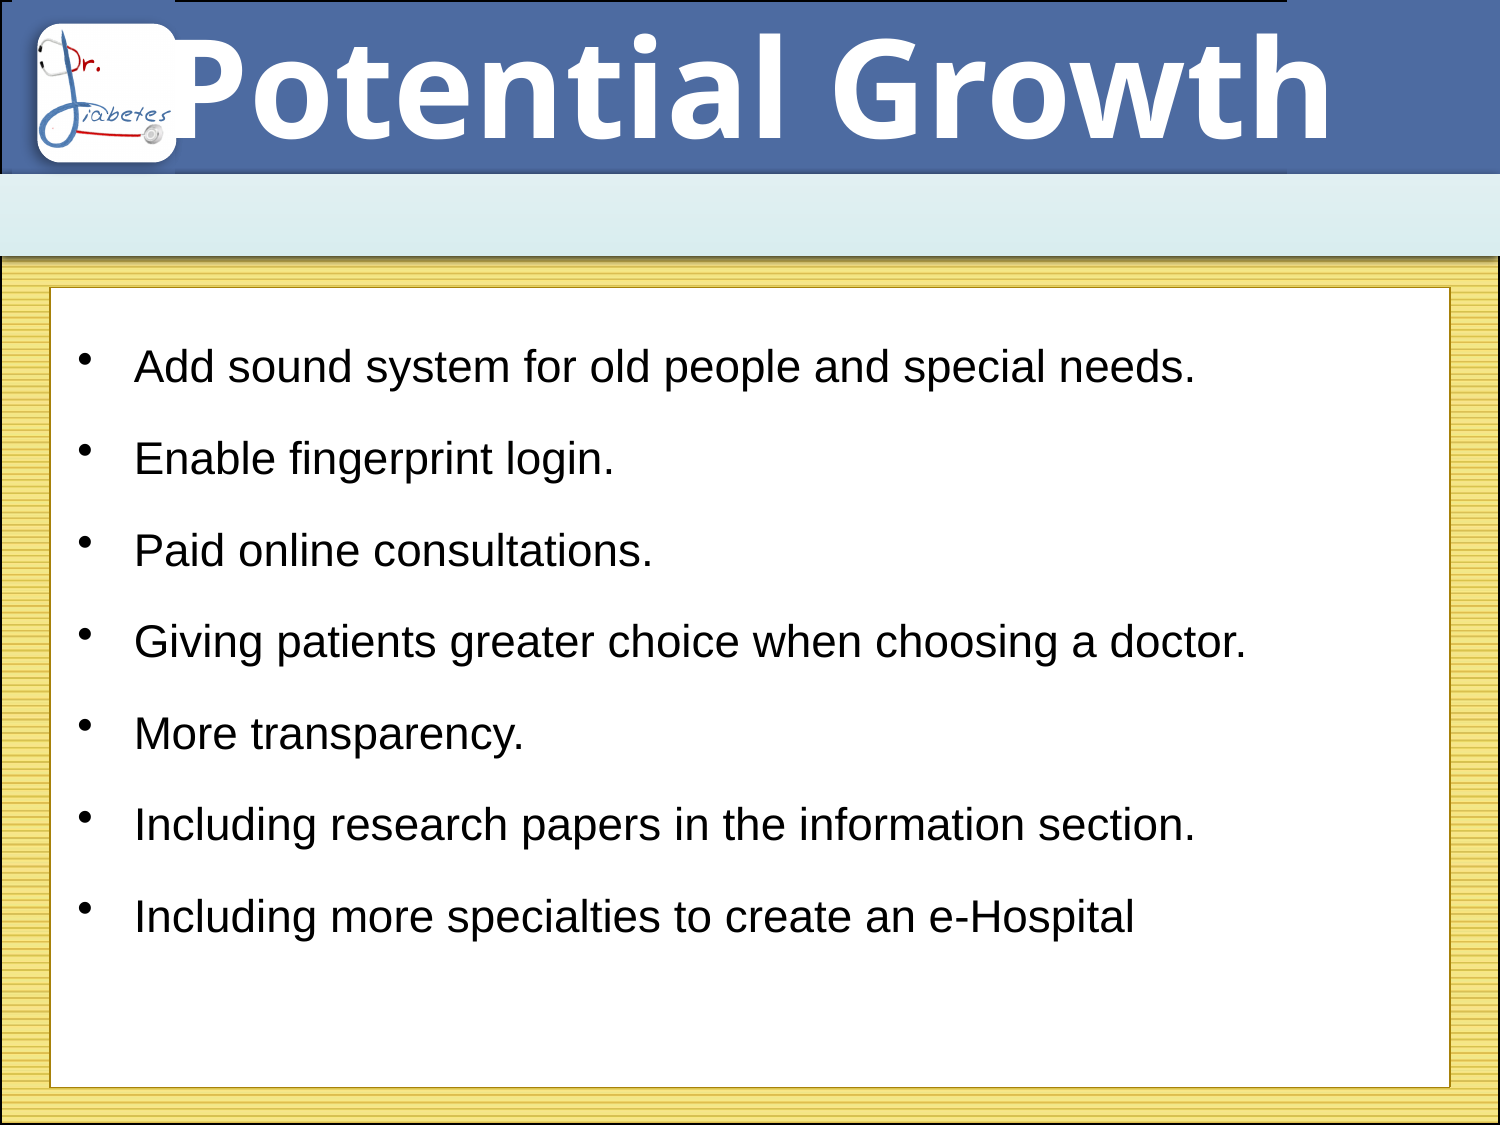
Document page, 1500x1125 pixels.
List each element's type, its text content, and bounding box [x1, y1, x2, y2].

text_box Add sound system for old people and special needs. Enable fingerprint login. Paid online consultations. Giving patients greater choice when choosing a doctor. More transparency. Including research papers in the information section. Including more specialties to create an e-Hospital [62, 302, 1425, 1090]
picture [2, 255, 1498, 1123]
text_box Potential Growth [0, 0, 1500, 173]
